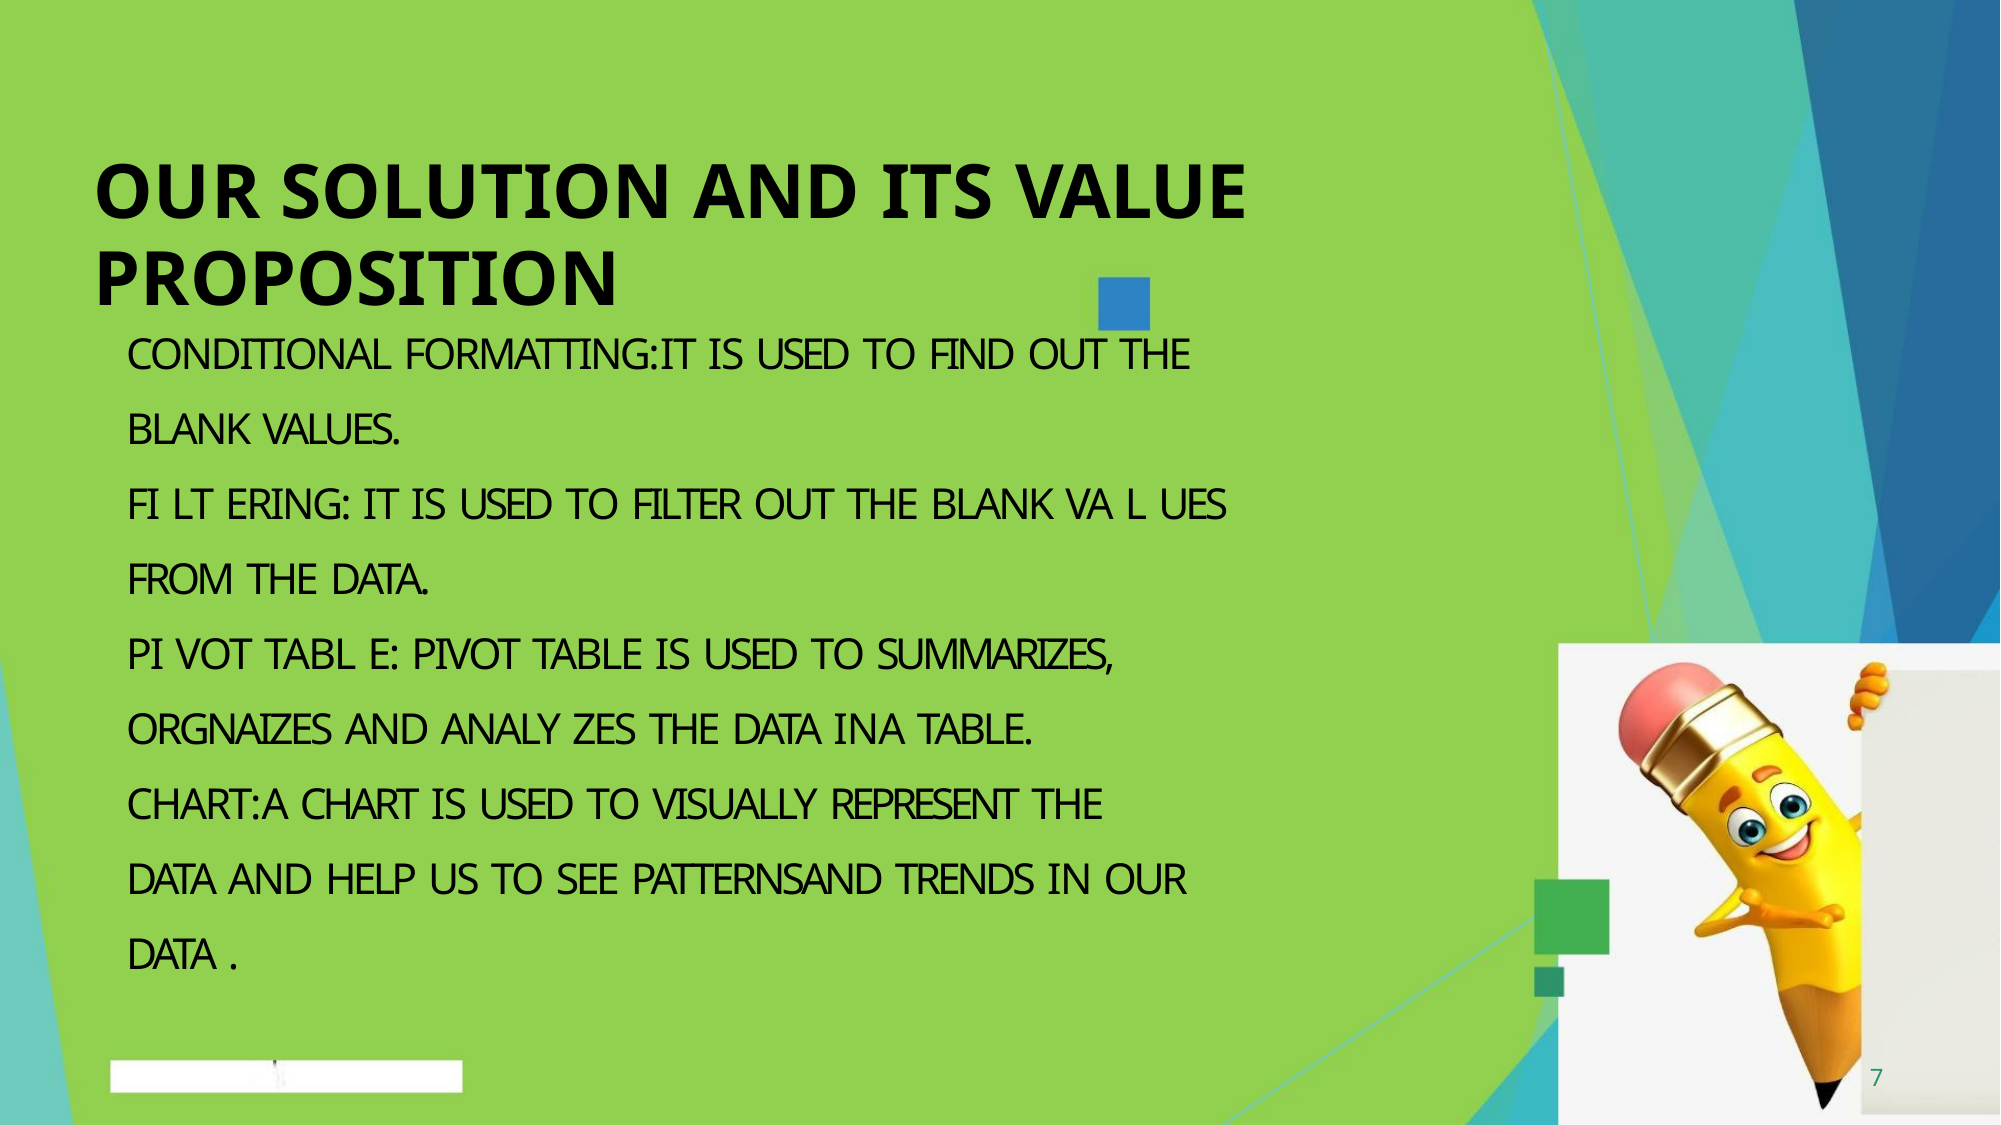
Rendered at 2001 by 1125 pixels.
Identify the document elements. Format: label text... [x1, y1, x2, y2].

text_box CONDITIONAL FORMATTING:IT IS USED TO FIND OUT THE BLANK VALUES. [125, 328, 1402, 453]
text_box [0, 0, 2000, 1125]
text_box FI LT ERING: IT IS USED TO FILTER OUT THE BLANK VA L UES FROM THE DATA. [126, 478, 1402, 604]
text_box 7 [1870, 1064, 1908, 1092]
text_box PI VOT TABL E: PIVOT TABLE IS USED TO SUMMARIZES, ORGNAIZES AND ANALY ZES THE DATA INA TABLE. CHART:A CHART IS USED TO VISUALLY REPRESENT THE DATA AND HELP US TO SEE PATTERNSAND TRENDS IN OUR DATA . [126, 628, 1409, 979]
text_box OUR SOLUTION AND ITS VALUE PROPOSITION [93, 146, 1669, 321]
